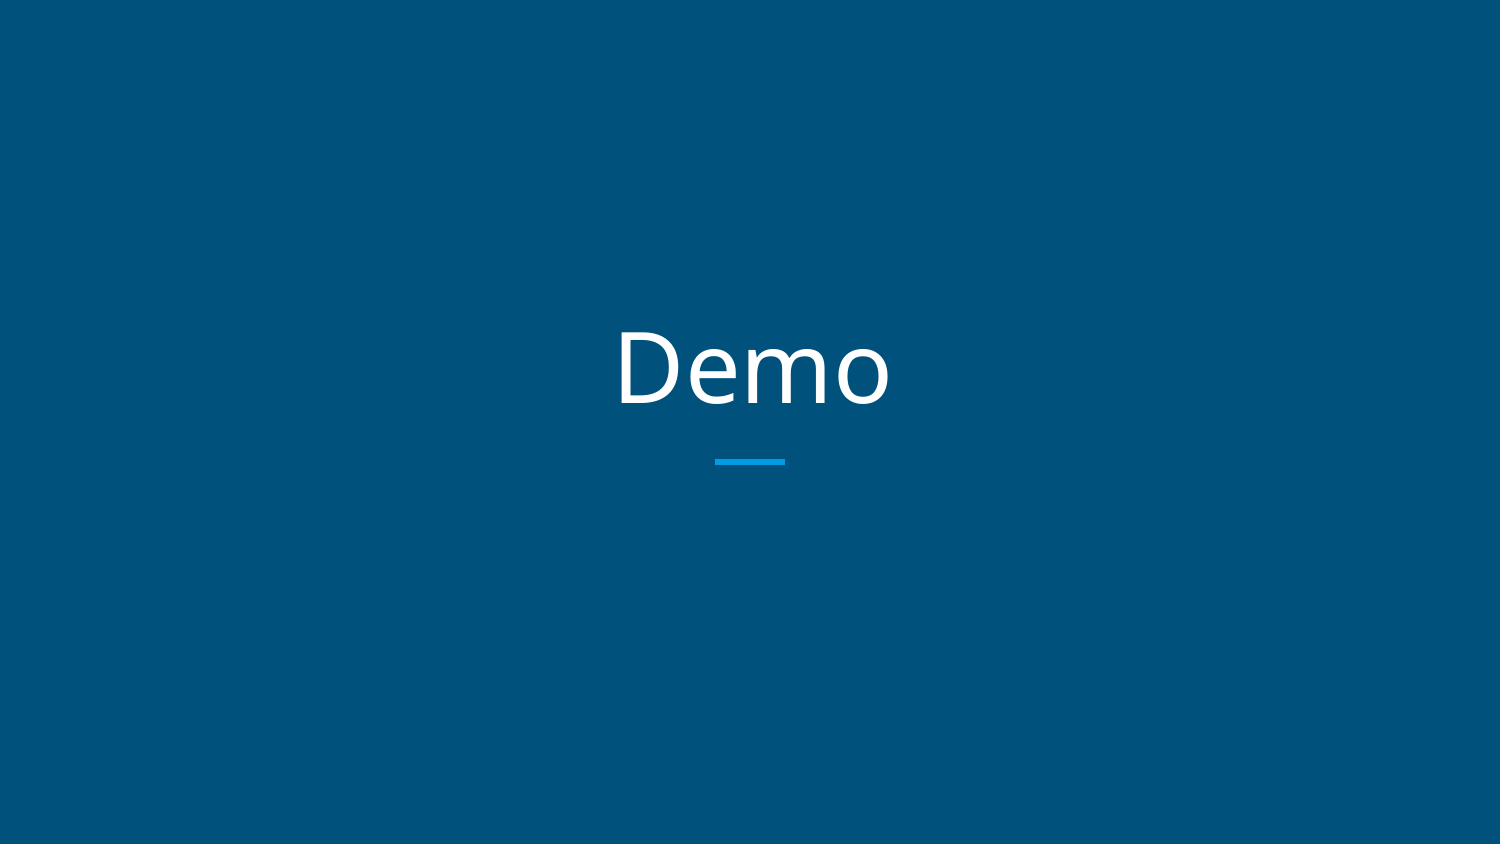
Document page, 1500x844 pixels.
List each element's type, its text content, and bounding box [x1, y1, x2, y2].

title Demo [78, 289, 1428, 439]
